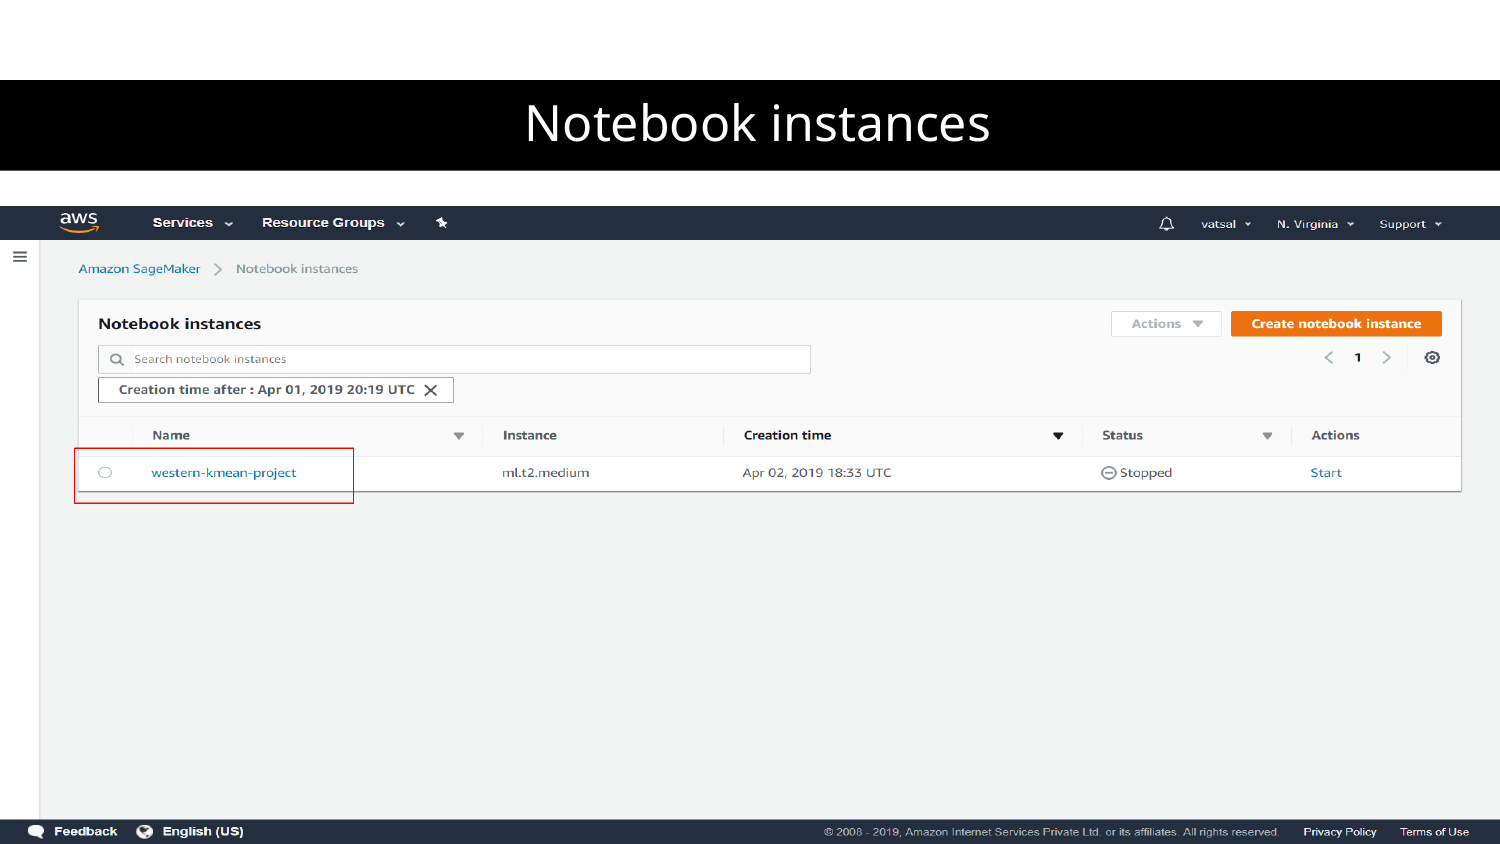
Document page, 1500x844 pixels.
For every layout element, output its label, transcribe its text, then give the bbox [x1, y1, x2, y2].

title Notebook instances [68, 79, 1448, 171]
picture [0, 206, 1500, 844]
text_box [0, 79, 1500, 172]
